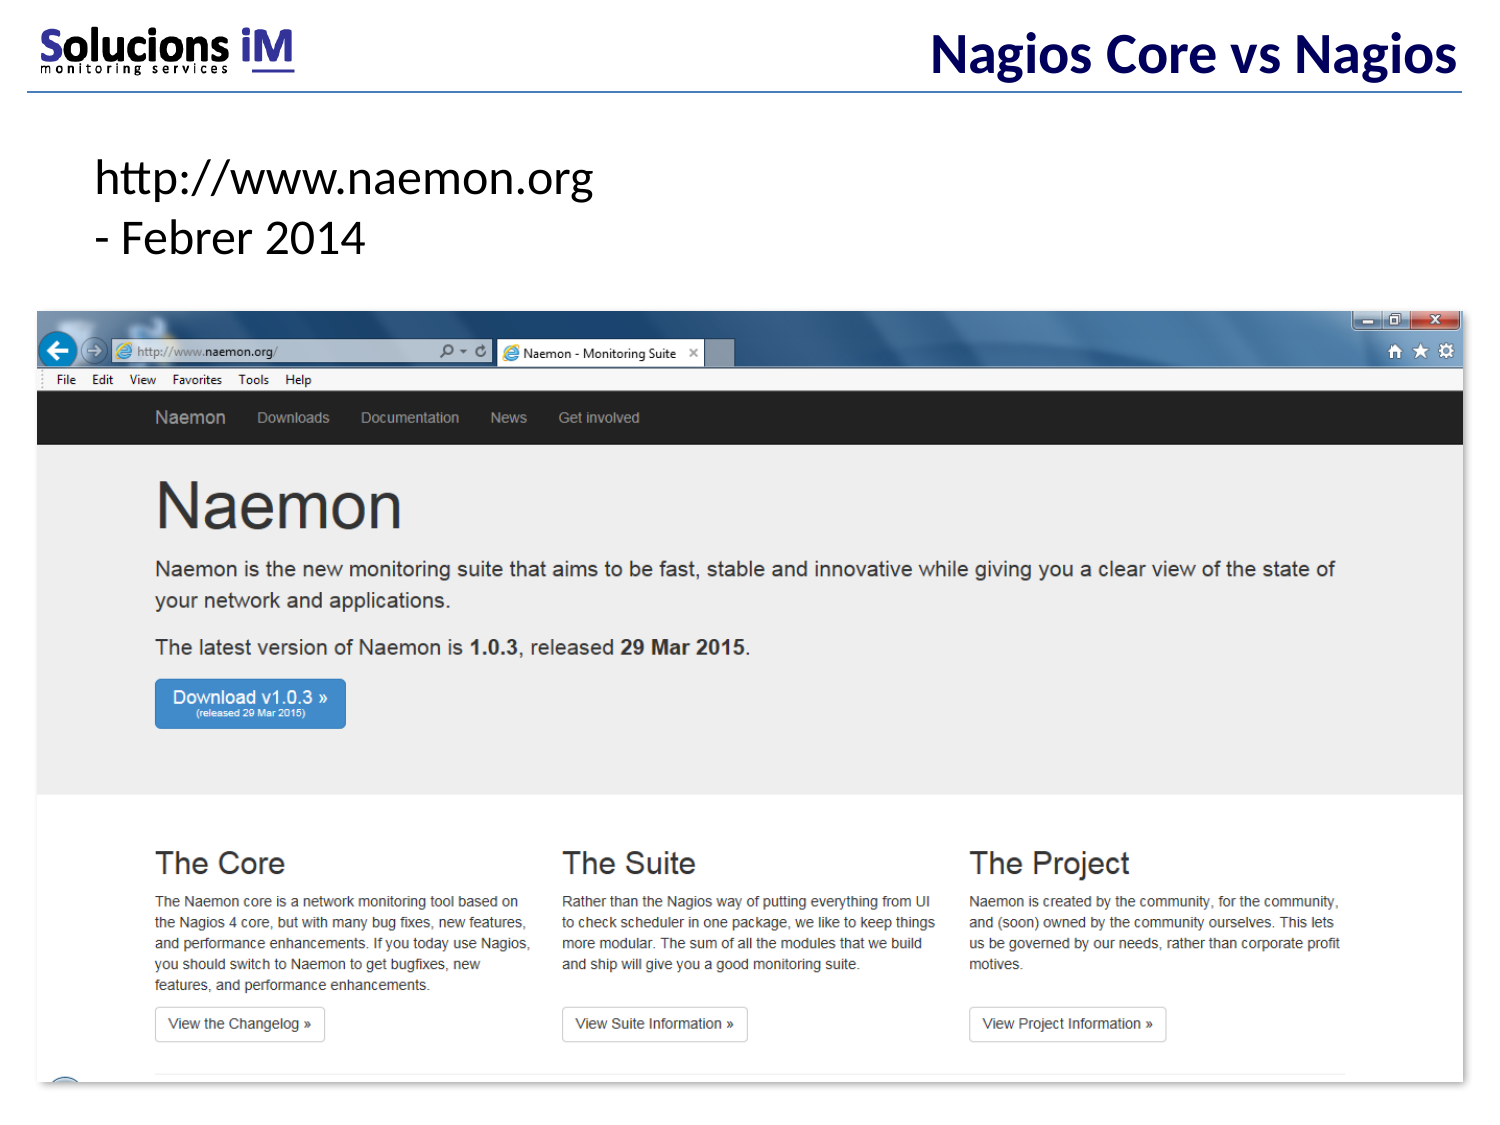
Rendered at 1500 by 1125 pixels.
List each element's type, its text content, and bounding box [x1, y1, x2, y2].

text_box http://www.naemon.org - Febrer 2014 [79, 137, 609, 272]
text_box Nagios Core vs Nagios [915, 7, 1473, 93]
picture [37, 21, 296, 79]
picture [37, 311, 1463, 1082]
